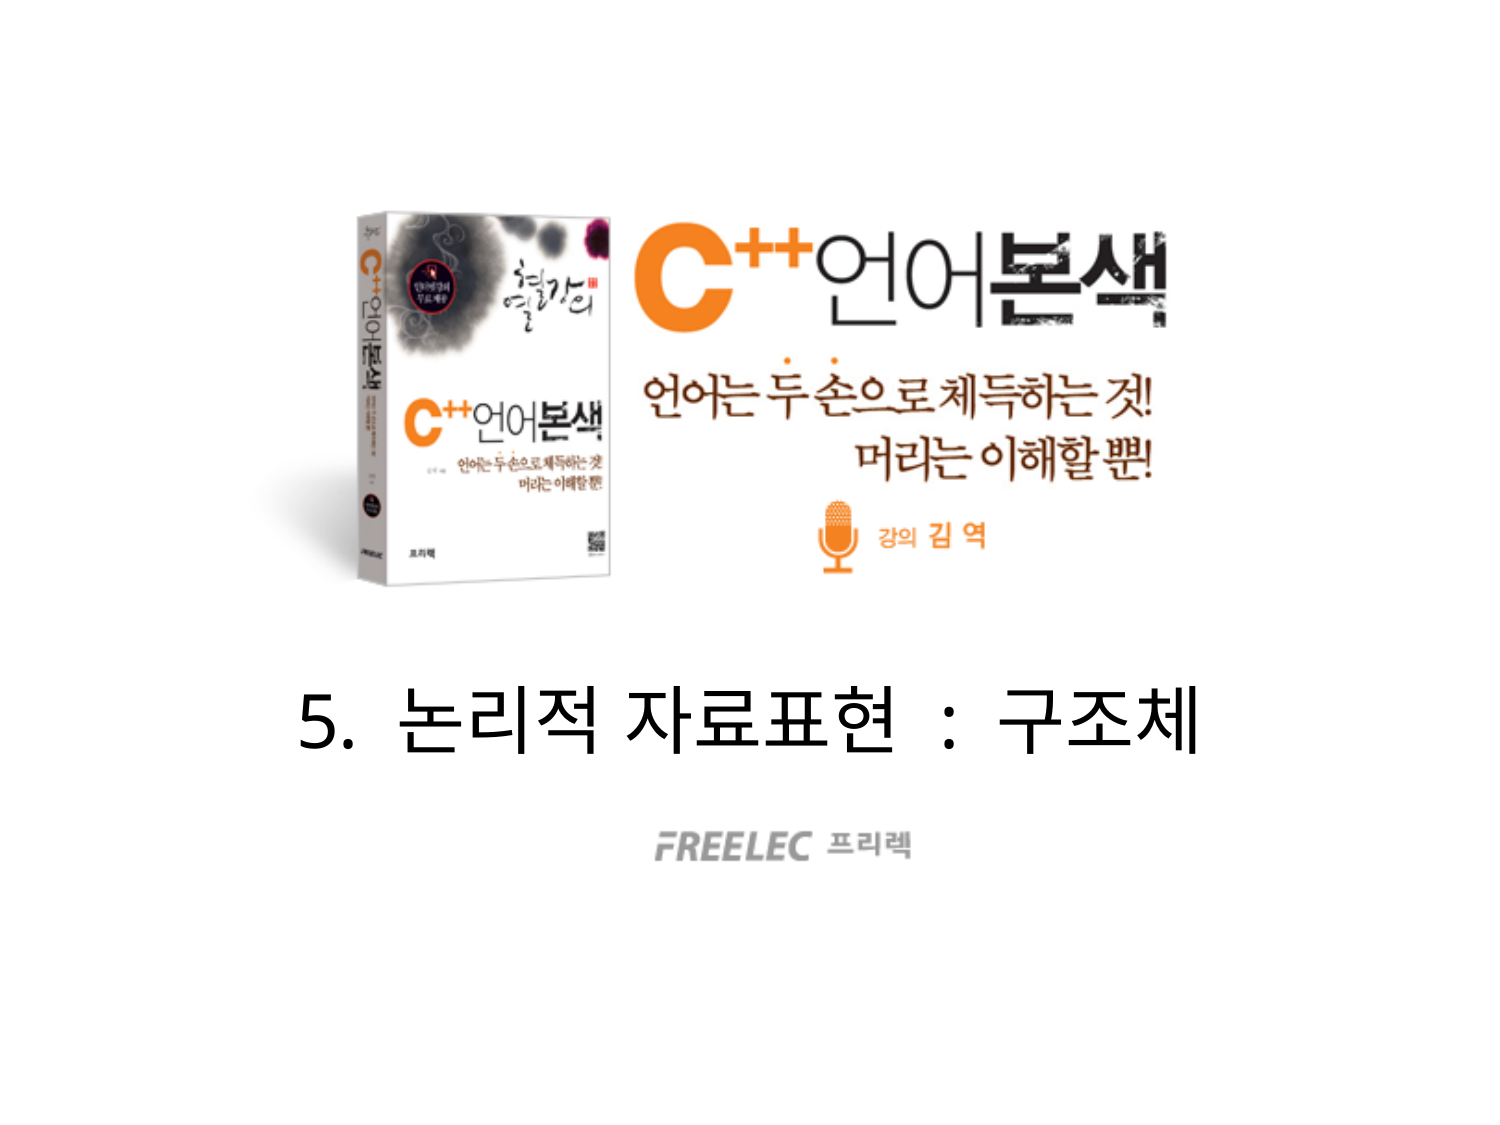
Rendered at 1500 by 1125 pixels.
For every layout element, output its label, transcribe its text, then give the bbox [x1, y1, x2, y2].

picture [183, 137, 1329, 597]
picture [183, 839, 1329, 1002]
title 5. 논리적 자료표현 : 구조체 [112, 597, 1388, 839]
